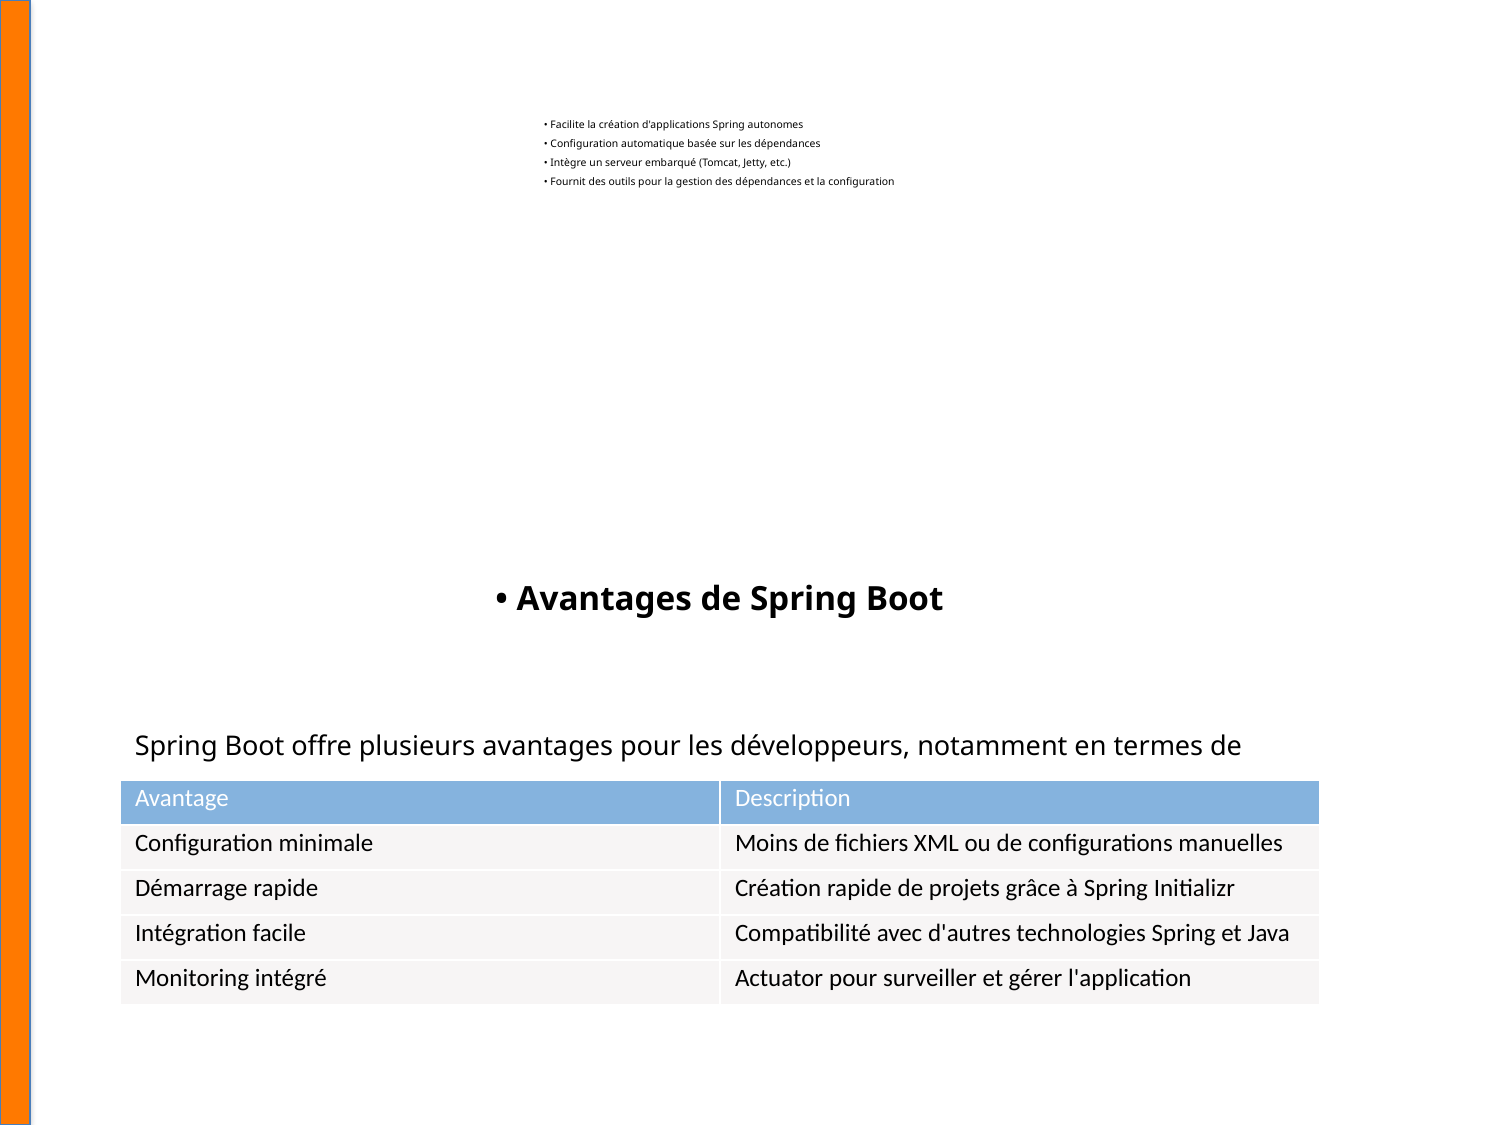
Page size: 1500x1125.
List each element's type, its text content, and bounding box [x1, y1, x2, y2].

table_cell Configuration minimale [121, 826, 719, 869]
table_cell Compatibilité avec d'autres technologies Spring et Java [721, 916, 1319, 959]
table_cell Monitoring intégré [121, 961, 719, 1004]
table_cell Actuator pour surveiller et gérer l'application [721, 961, 1319, 1004]
text_box Spring Boot offre plusieurs avantages pour les développeurs, notamment en termes de productivité et de simplicité. [119, 659, 1320, 779]
table_cell Démarrage rapide [121, 871, 719, 914]
table_cell Création rapide de projets grâce à Spring Initializr [721, 871, 1319, 914]
table_cell Intégration facile [121, 916, 719, 959]
text_box • Facilite la création d'applications Spring autonomes • Configuration automatique basée sur les dépendances • Intègre un serveur embarqué (Tomcat, Jetty, etc.) • Fournit des outils pour la gestion des dépendances et la configuration [528, 59, 911, 195]
text_box • Avantages de Spring Boot [480, 569, 960, 625]
text_box [0, 0, 31, 1125]
table_header Description [721, 781, 1319, 824]
table_cell Moins de fichiers XML ou de configurations manuelles [721, 826, 1319, 869]
table_header Avantage [121, 781, 719, 824]
